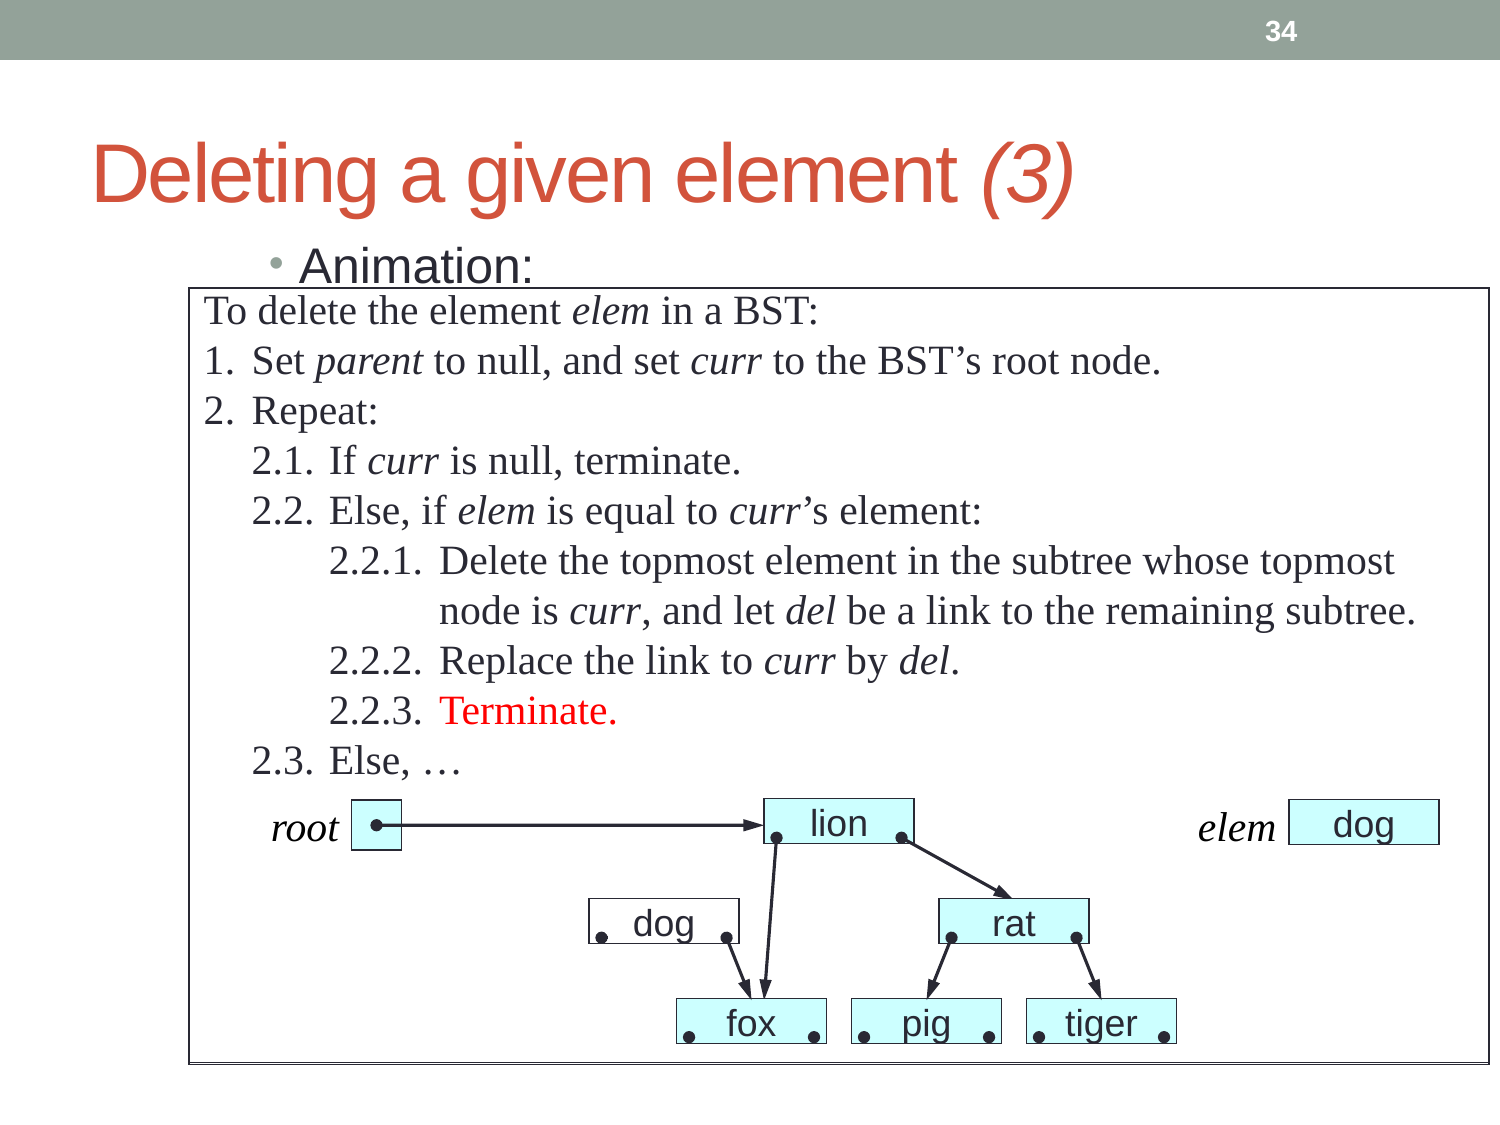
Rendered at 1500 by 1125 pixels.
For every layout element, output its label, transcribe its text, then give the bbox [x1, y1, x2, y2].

list Animation: [253, 225, 1435, 271]
slide_number 34 [1250, 3, 1425, 57]
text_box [188, 274, 1490, 1063]
title Deleting a given element (3) [75, 87, 1425, 250]
